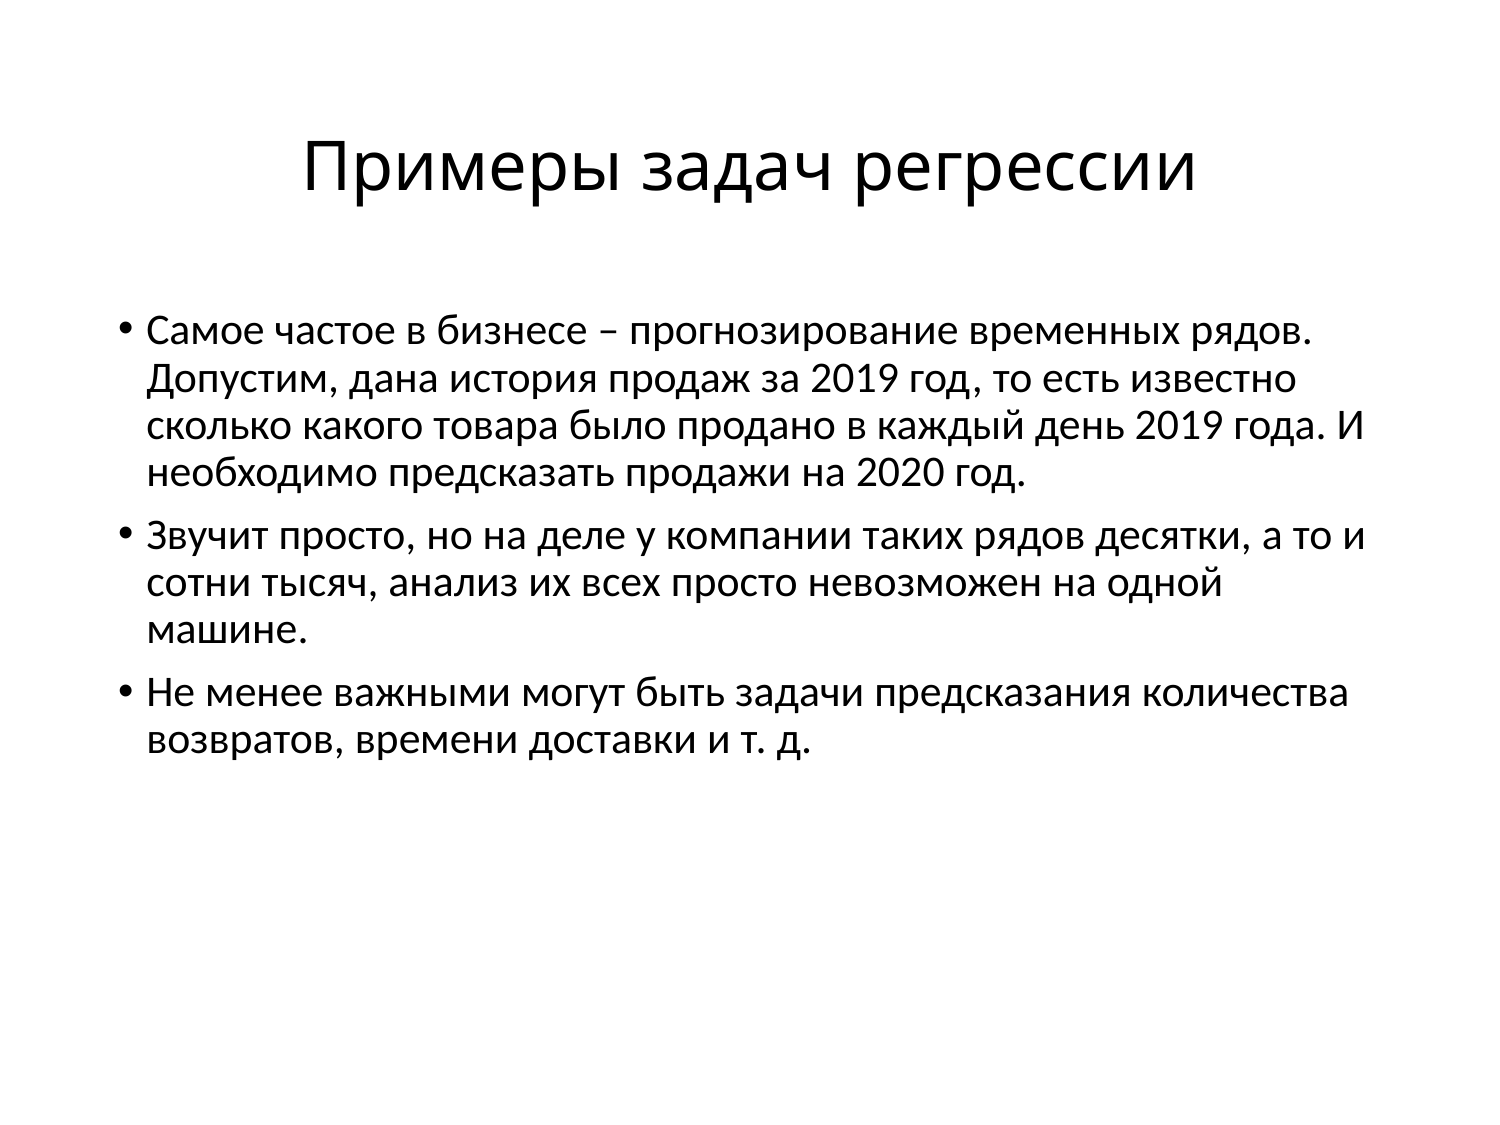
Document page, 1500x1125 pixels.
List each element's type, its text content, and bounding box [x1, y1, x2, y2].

title Примеры задач регрессии [103, 59, 1397, 278]
list Самое частое в бизнесе – прогнозирование временных рядов. Допустим, дана история продаж за 2019 год, то есть известно сколько какого товара было продано в каждый день 2019 года. И необходимо предсказать продажи на 2020 год. Звучит просто, но на деле у компании таких рядов десятки, а то и сотни тысяч, анализ их всех просто невозможен на одной машине. Не менее важными могут быть задачи предсказания количества возвратов, времени доставки и т. д. [103, 299, 1397, 1014]
